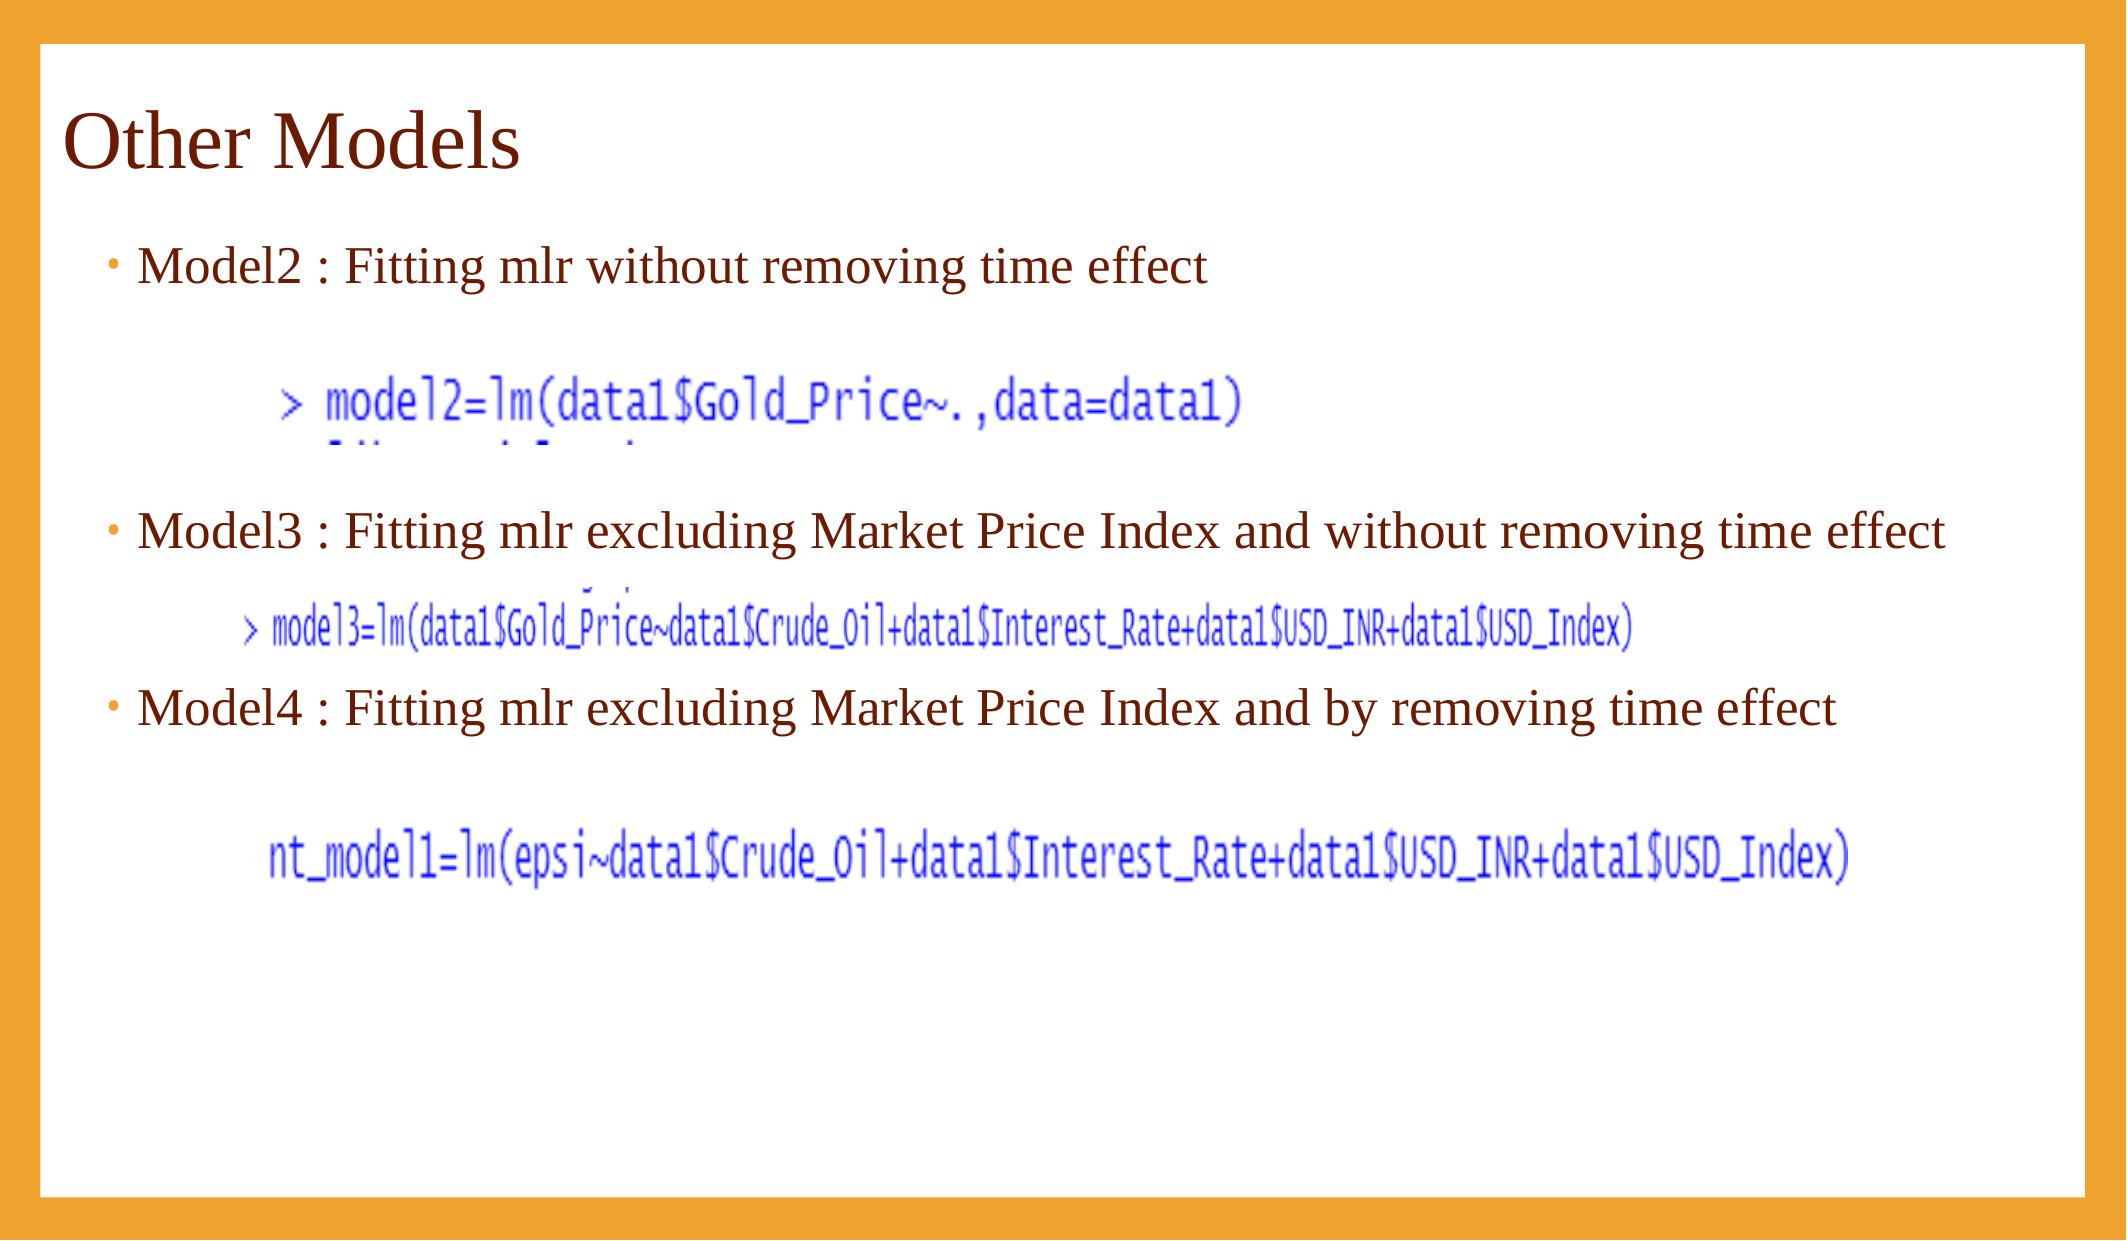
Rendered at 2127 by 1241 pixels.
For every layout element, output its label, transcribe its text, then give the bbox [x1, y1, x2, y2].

title Other Models [47, 52, 1483, 231]
picture [250, 825, 1849, 895]
picture [235, 587, 1651, 663]
picture [271, 370, 1288, 446]
list Model2 : Fitting mlr without removing time effect Model3 : Fitting mlr excluding Market Price Index and without removing time effect Model4 : Fitting mlr excluding Market Price Index and by removing time effect [82, 230, 2126, 959]
